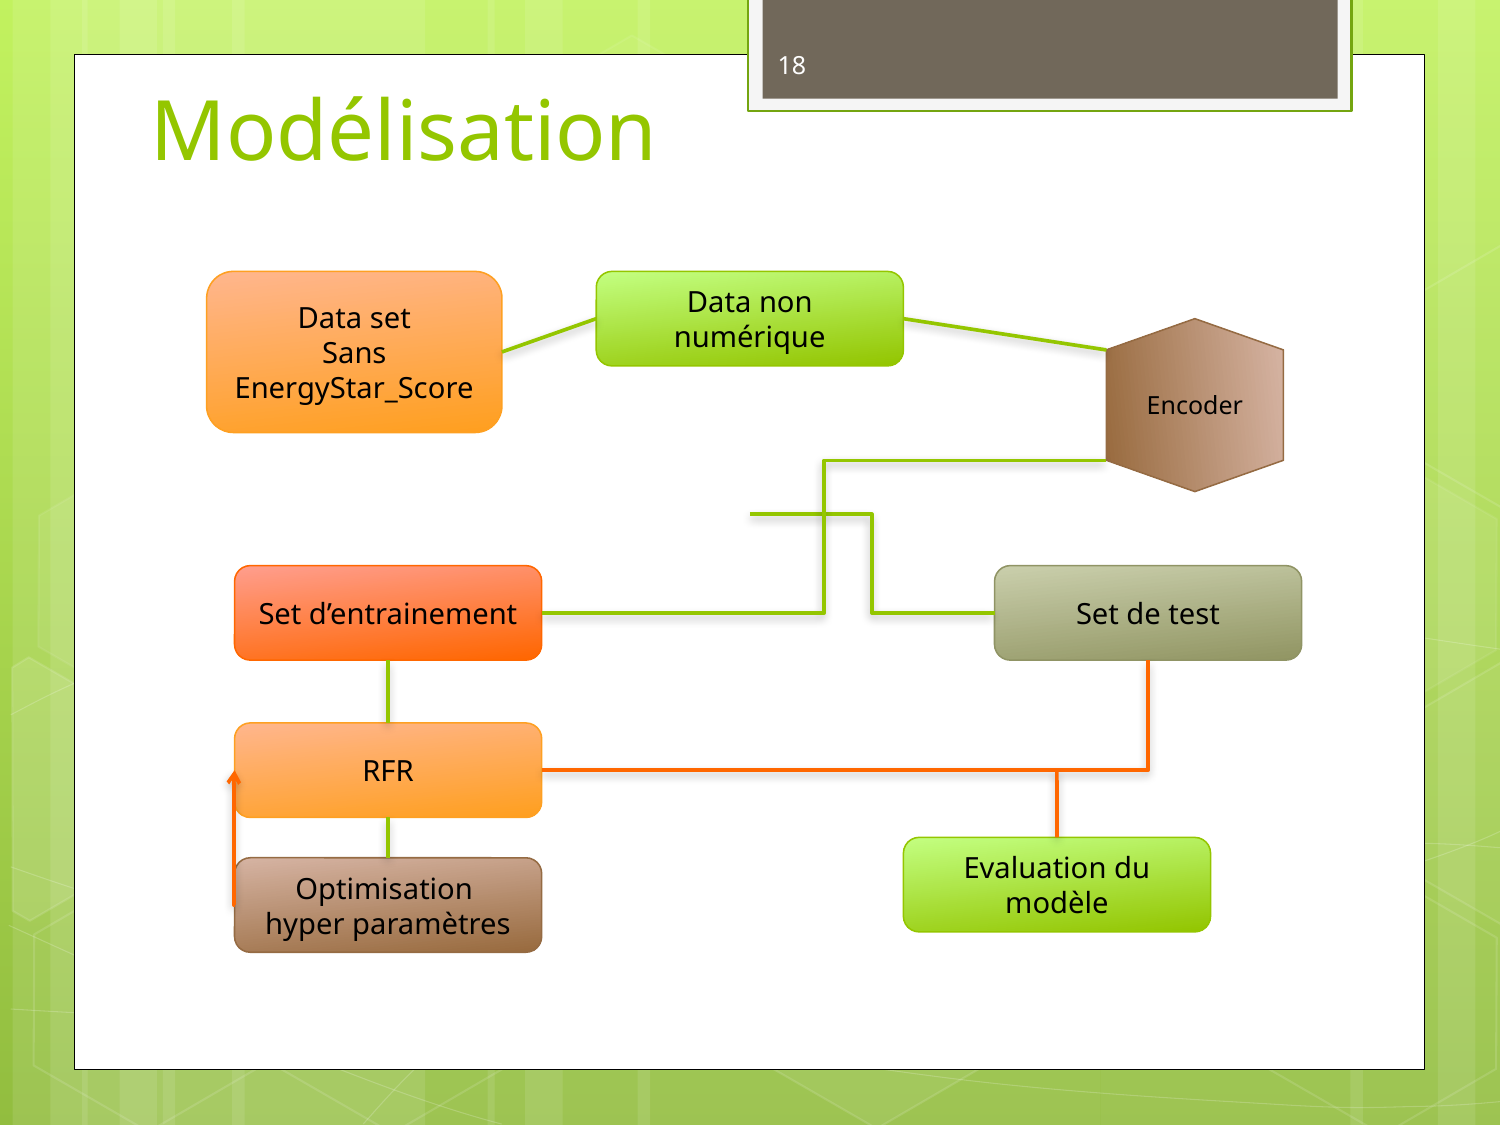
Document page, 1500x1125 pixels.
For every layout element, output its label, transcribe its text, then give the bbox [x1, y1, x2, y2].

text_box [501, 318, 597, 353]
text_box Optimisation hyper paramètres [233, 856, 543, 954]
text_box Data non numérique [595, 270, 905, 367]
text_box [541, 460, 1107, 614]
text_box Set d’entrainement [233, 564, 543, 661]
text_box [903, 318, 1107, 351]
text_box Encoder [1105, 317, 1285, 493]
title Modélisation [135, 0, 1289, 185]
text_box Data set Sans EnergyStar_Score [205, 270, 503, 434]
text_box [541, 659, 1149, 771]
text_box RFR [233, 722, 543, 819]
text_box Set de test [993, 564, 1303, 661]
text_box Evaluation du modèle [902, 836, 1212, 933]
slide_number 18 [762, 36, 982, 97]
